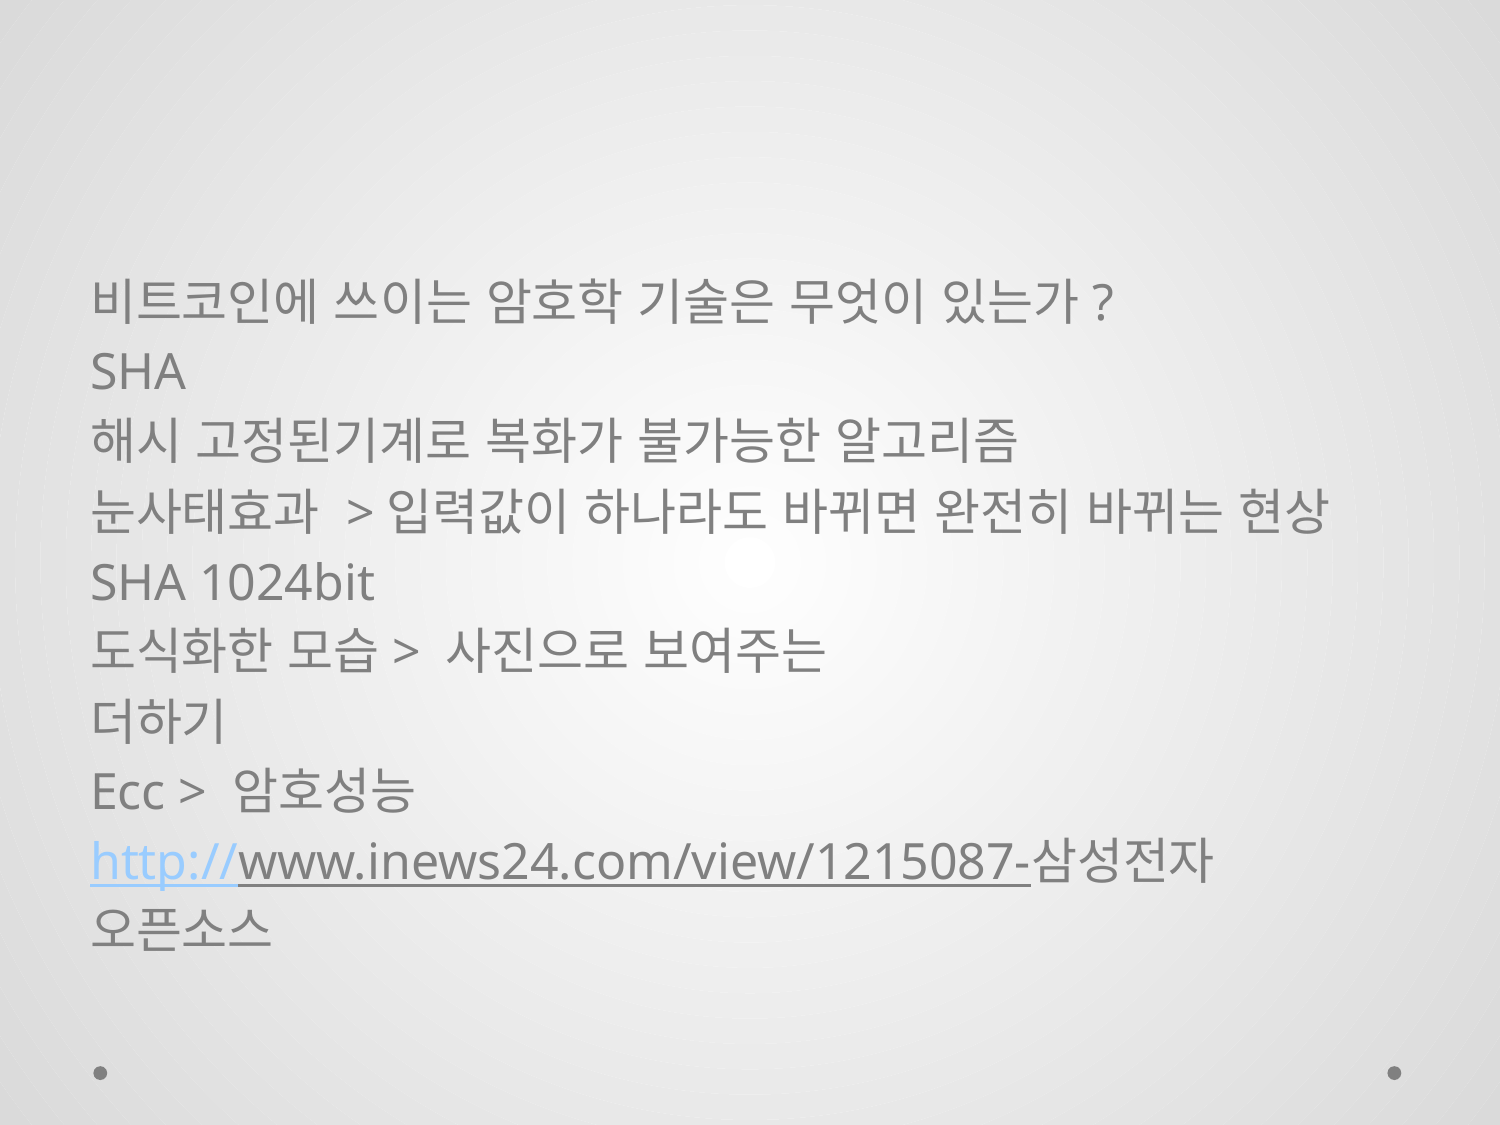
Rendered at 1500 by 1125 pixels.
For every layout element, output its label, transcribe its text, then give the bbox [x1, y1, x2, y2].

list 비트코인에 쓰이는 암호학 기술은 무엇이 있는가? SHA 해시 고정된기계로 복화가 불가능한 알고리즘 눈사태효과 >입력값이 하나라도 바뀌면 완전히 바뀌는 현상 SHA 1024bit 도식화한 모습> 사진으로 보여주는 더하기 Ecc > 암호성능 http://www.inews24.com/view/1215087-삼성전자 오픈소스 [75, 262, 1425, 1005]
